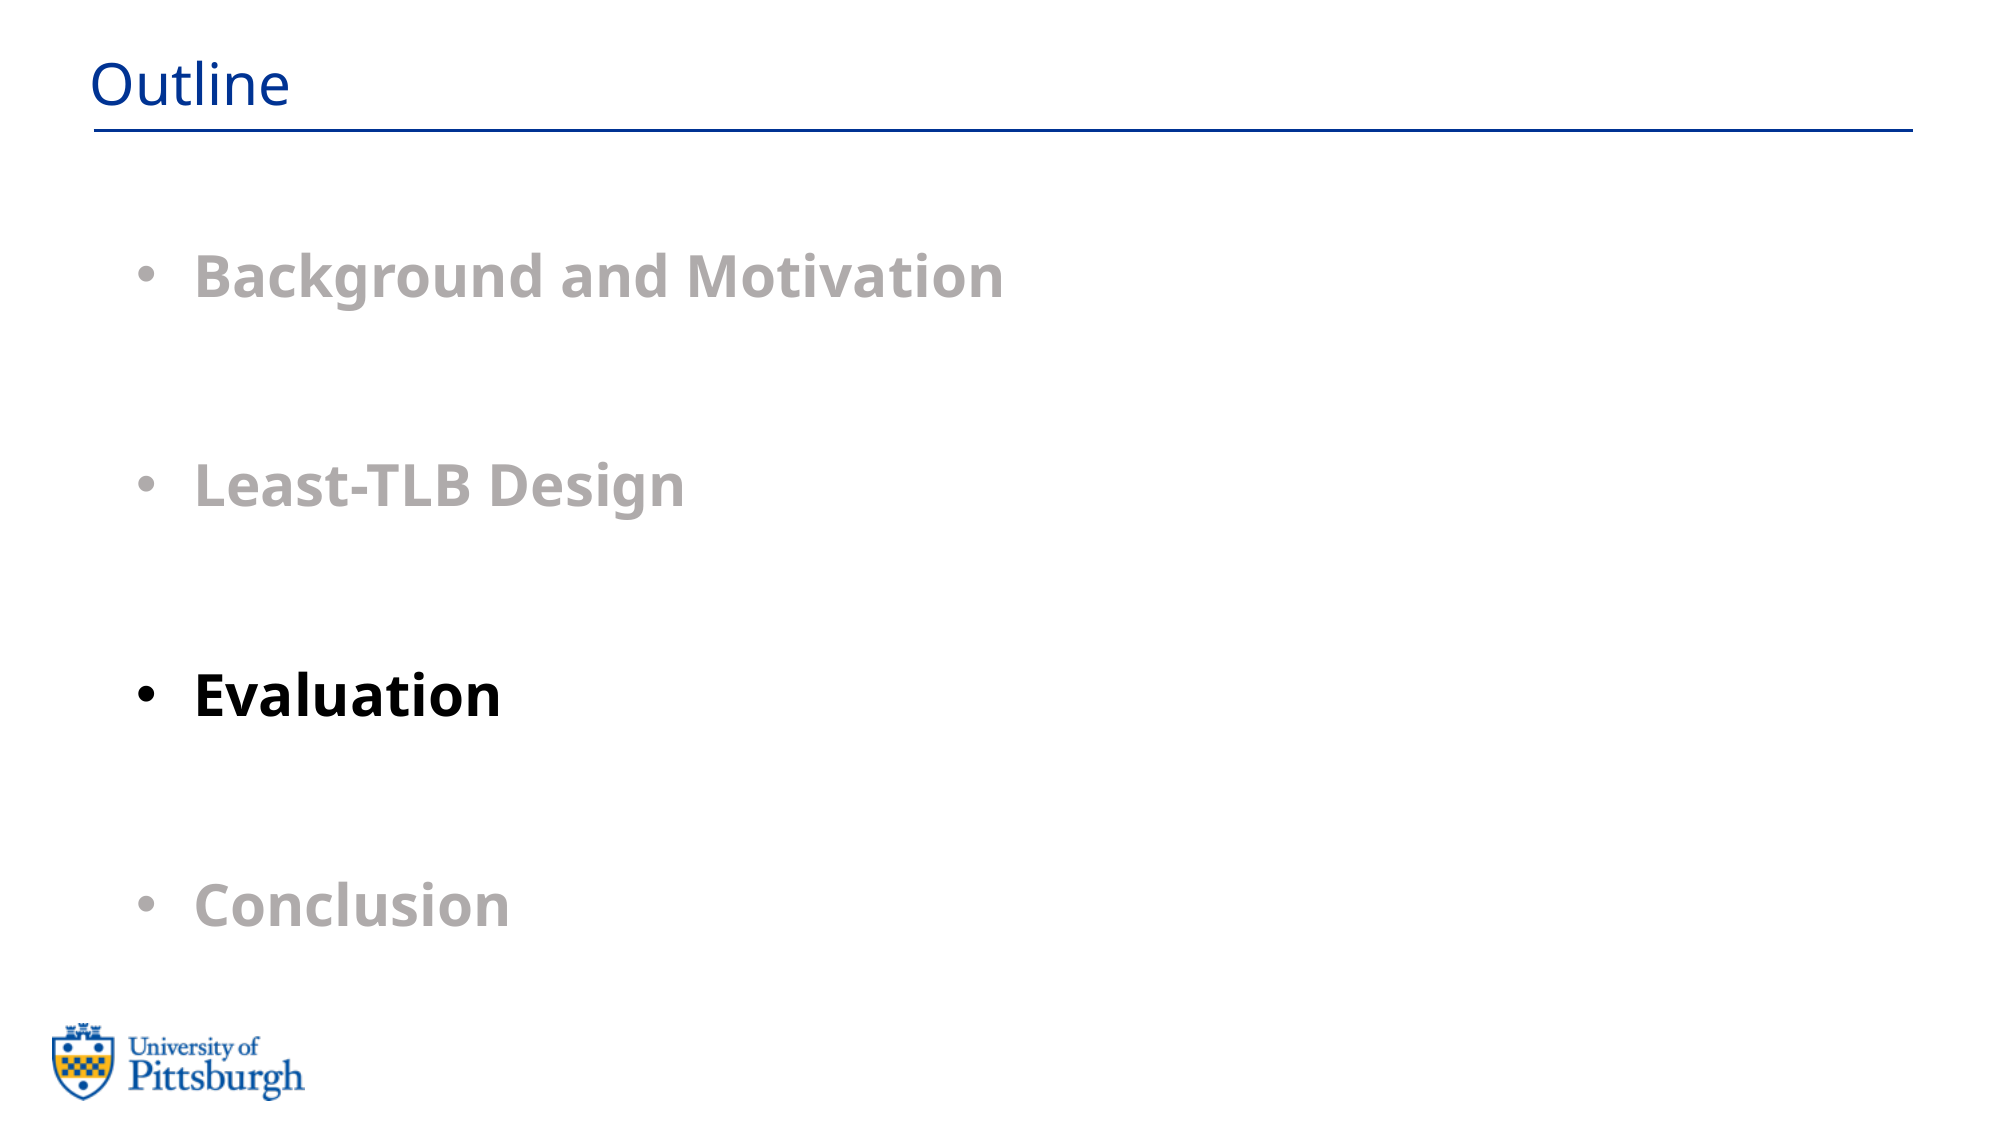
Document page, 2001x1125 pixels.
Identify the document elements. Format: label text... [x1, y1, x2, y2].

text_box Outline [74, 39, 321, 125]
picture [52, 1022, 305, 1101]
text_box Background and Motivation Least-TLB Design Evaluation Conclusion [122, 196, 1021, 991]
